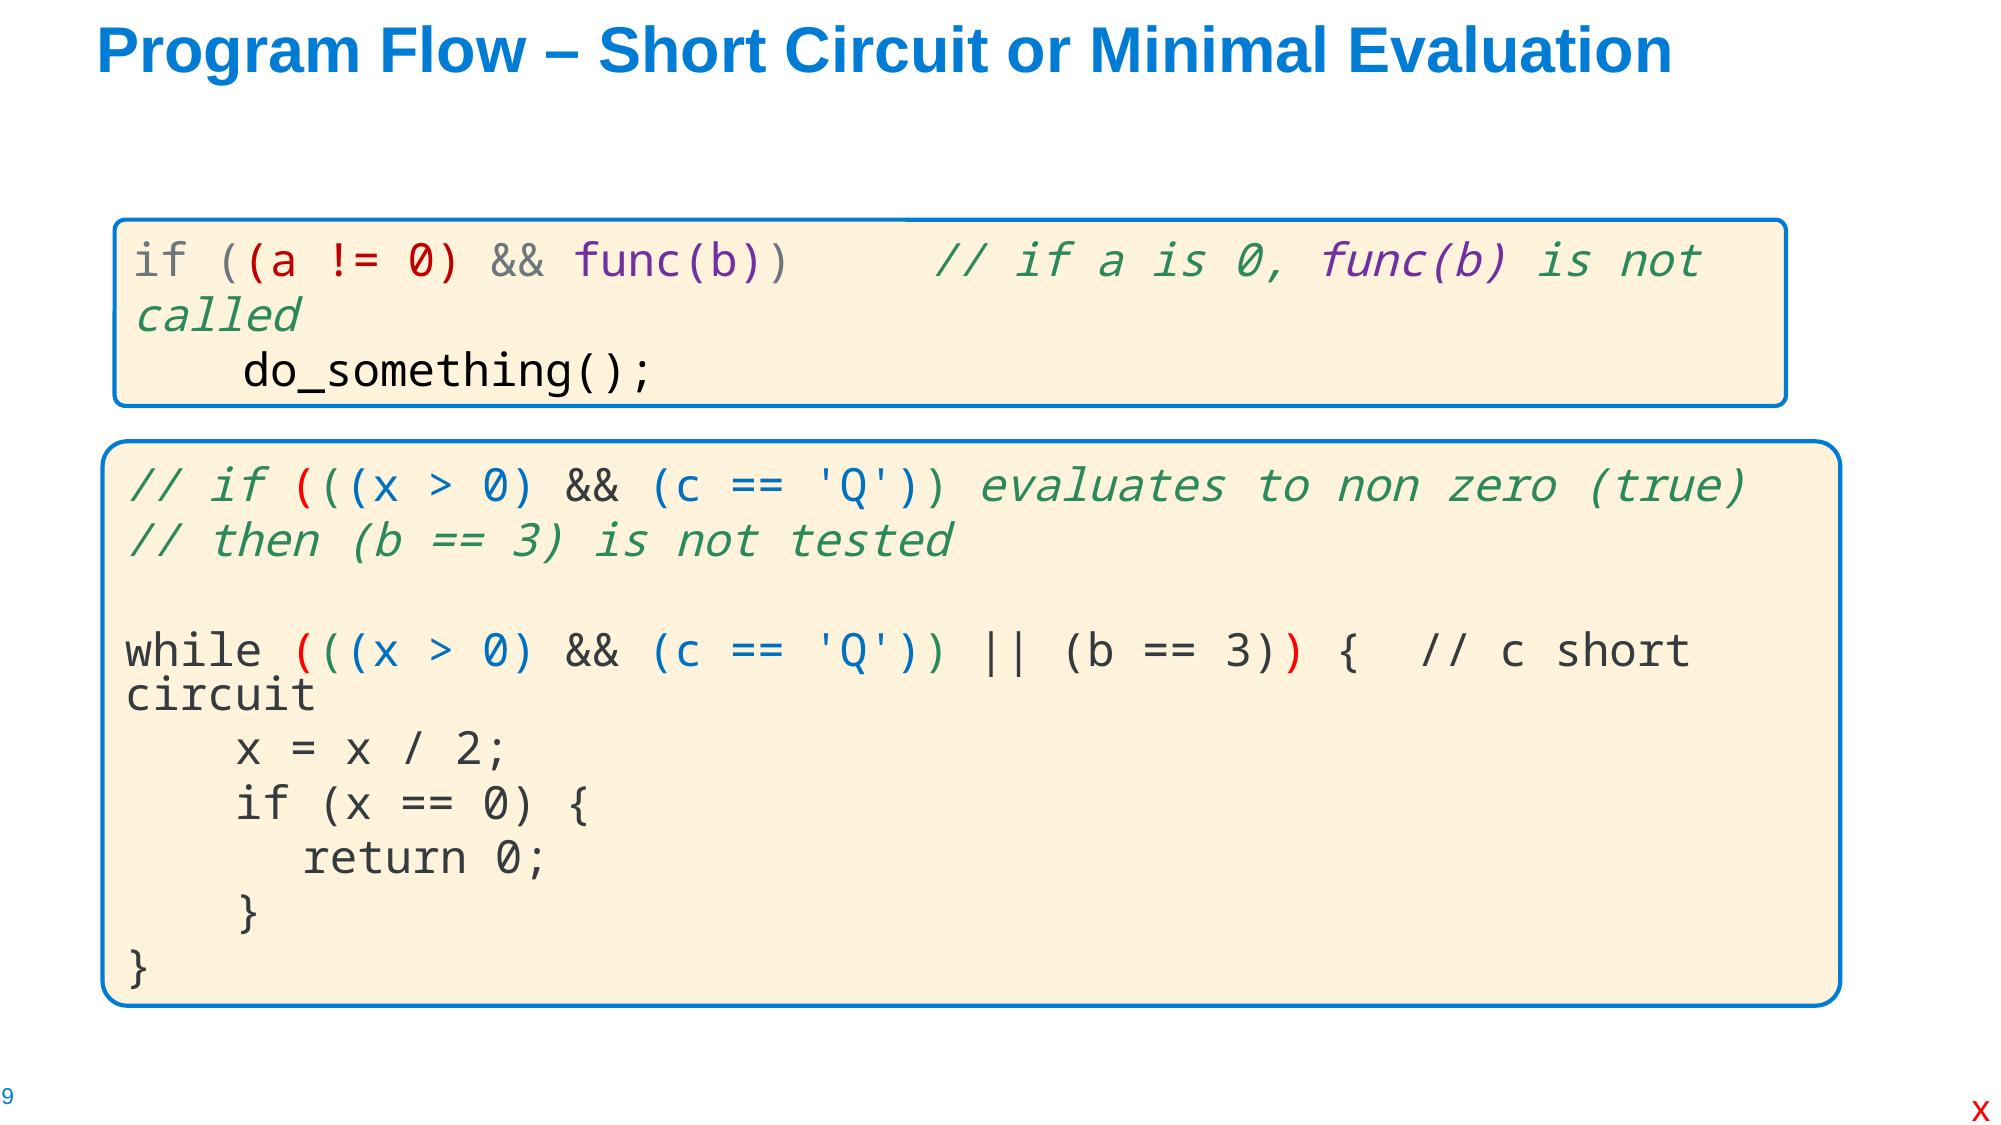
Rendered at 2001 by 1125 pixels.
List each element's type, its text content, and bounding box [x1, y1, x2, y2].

text_box // if (((x > 0) && (c == 'Q')) evaluates to non zero (true) // then (b == 3) is not tested while (((x > 0) && (c == 'Q')) || (b == 3)) { // c short circuit x = x / 2; if (x == 0) { return 0; } } [102, 441, 1841, 1006]
text_box if ((a != 0) && func(b)) // if a is 0, func(b) is not called do_something(); [114, 219, 1786, 406]
title Program Flow – Short Circuit or Minimal Evaluation [81, 13, 1807, 94]
text_box x [1956, 1076, 2000, 1125]
